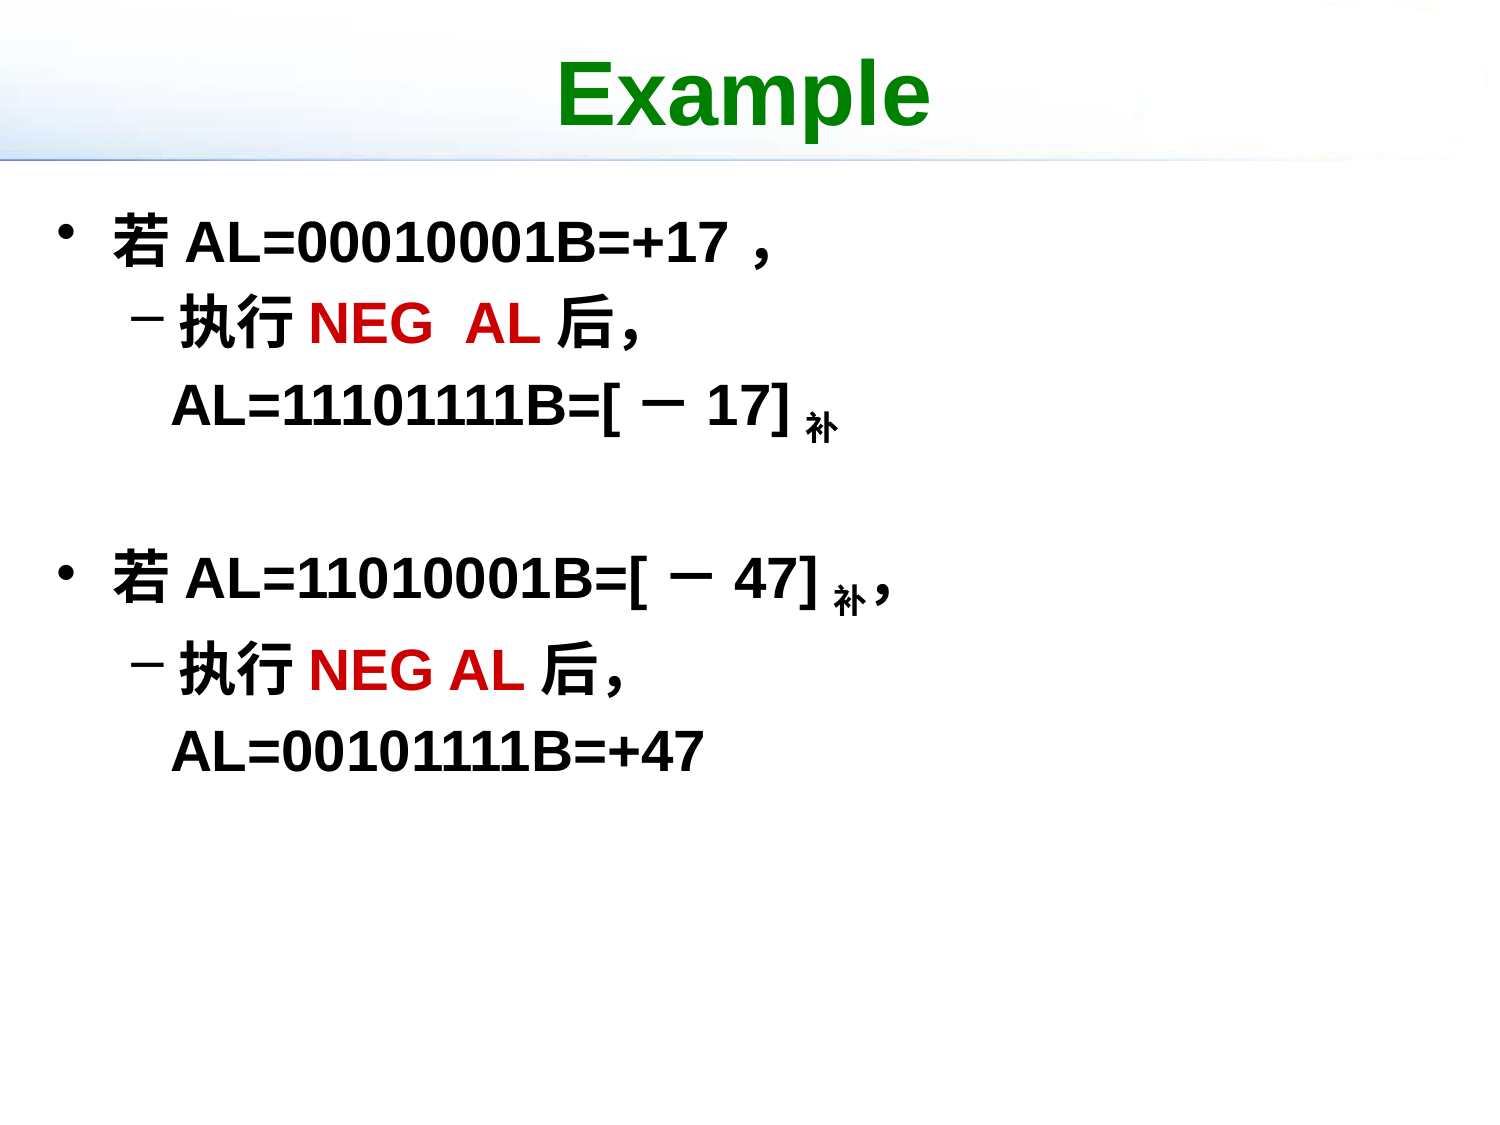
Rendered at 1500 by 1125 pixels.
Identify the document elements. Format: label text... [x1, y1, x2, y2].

picture [0, 0, 1500, 161]
list 若AL=00010001B=+17， 执行NEG AL后， AL=11101111B=[－17]补 若AL=11010001B=[－47]补， 执行NEG AL后， AL=00101111B=+47 [41, 196, 1447, 1005]
title Example [29, 31, 1459, 147]
